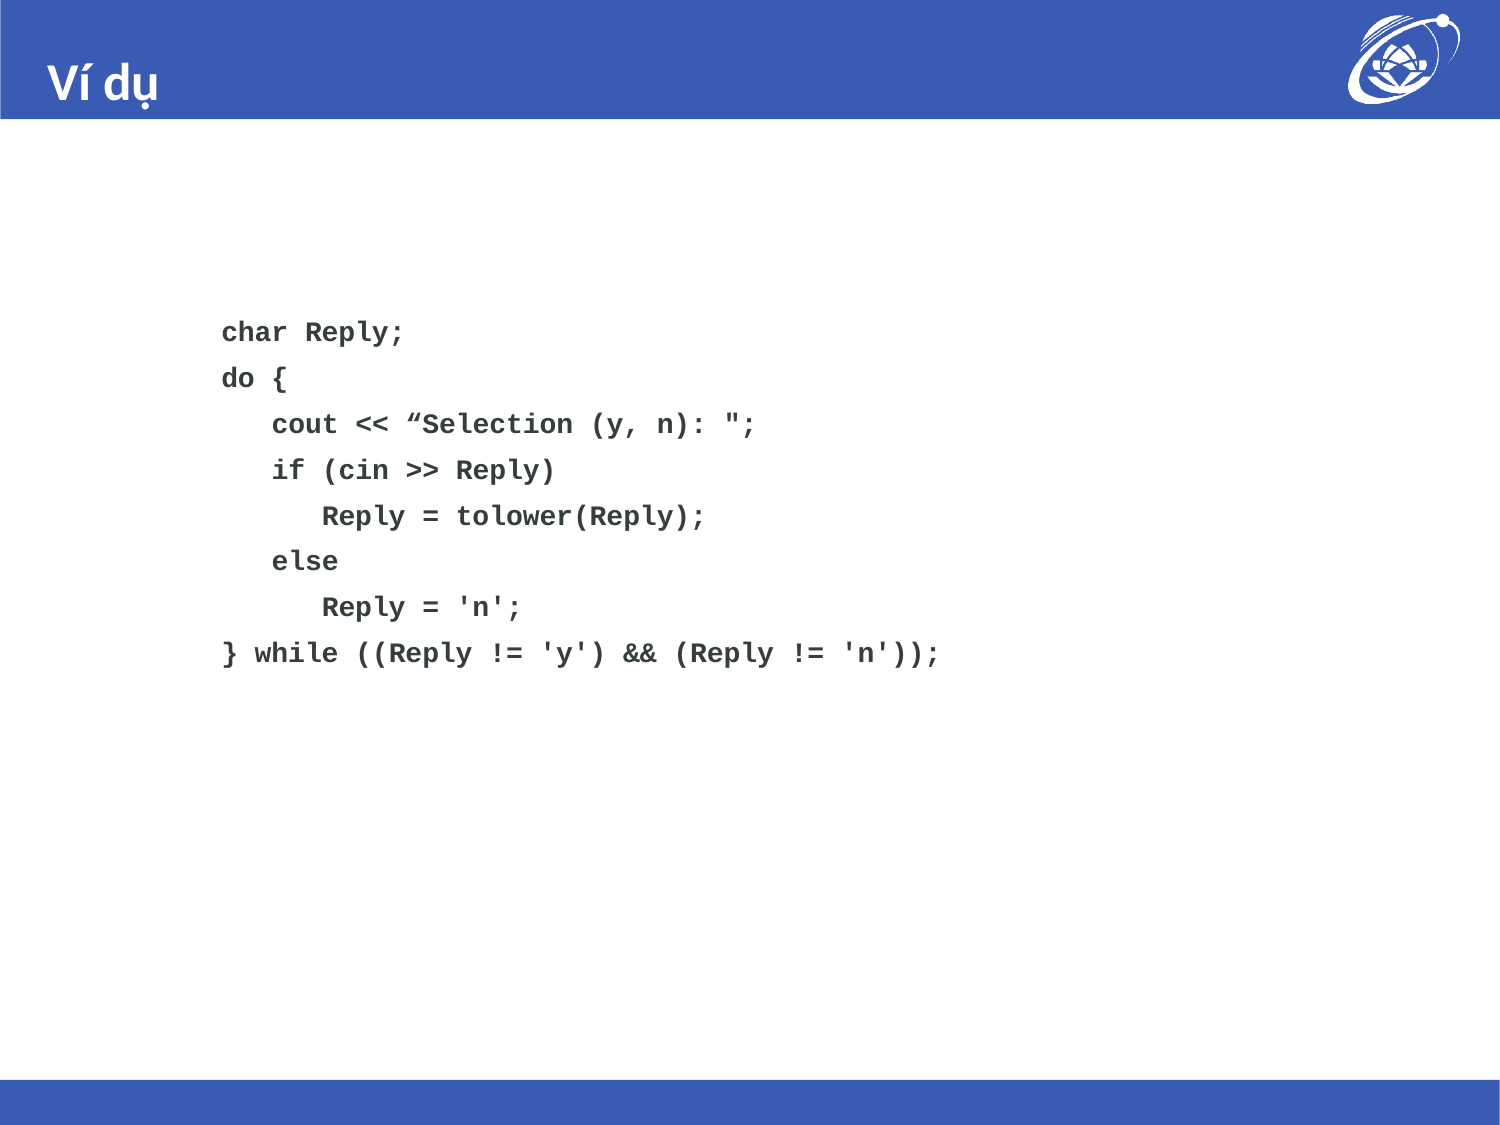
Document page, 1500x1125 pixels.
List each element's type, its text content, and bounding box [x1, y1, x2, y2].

list char Reply; do { cout << “Selection (y, n): "; if (cin >> Reply) Reply = tolower(Reply); else Reply = 'n'; } while ((Reply != 'y') && (Reply != 'n')); [165, 311, 1335, 990]
title Ví dụ [32, 0, 1468, 120]
